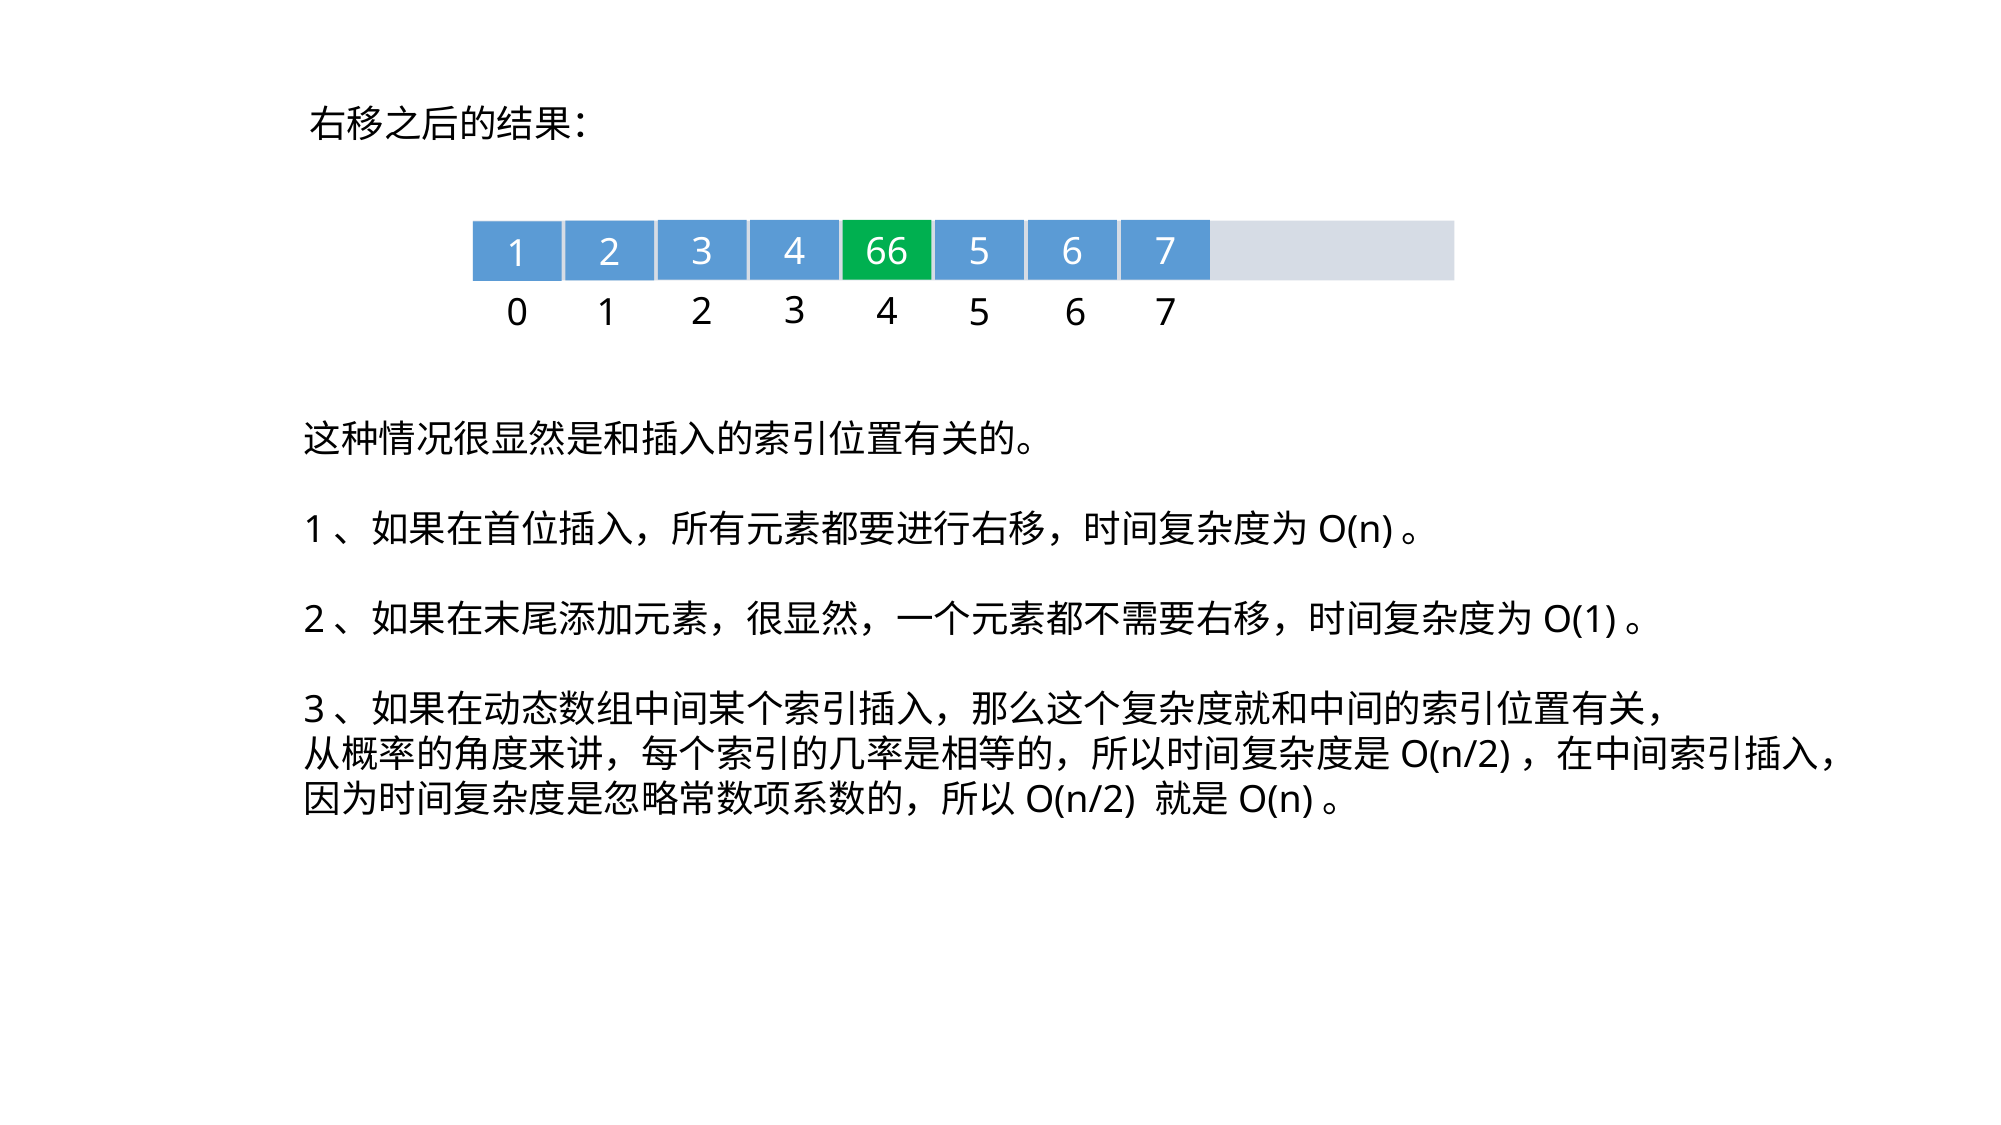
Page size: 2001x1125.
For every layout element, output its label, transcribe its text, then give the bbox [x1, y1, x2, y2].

text_box 右移之后的结果： [294, 93, 625, 153]
text_box 这种情况很显然是和插入的索引位置有关的。 1、如果在首位插入，所有元素都要进行右移，时间复杂度为O(n)。 2、如果在末尾添加元素，很显然，一个元素都不需要右移，时间复杂度为O(1)。 3、如果在动态数组中间某个索引插入，那么这个复杂度就和中间的索引位置有关， 从概率的角度来讲，每个索引的几率是相等的，所以时间复杂度是O(n/2)，在中间索引插入， 因为时间复杂度是忽略常数项系数的，所以O(n/2) 就是O(n)。 [288, 407, 1872, 828]
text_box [472, 219, 1455, 342]
